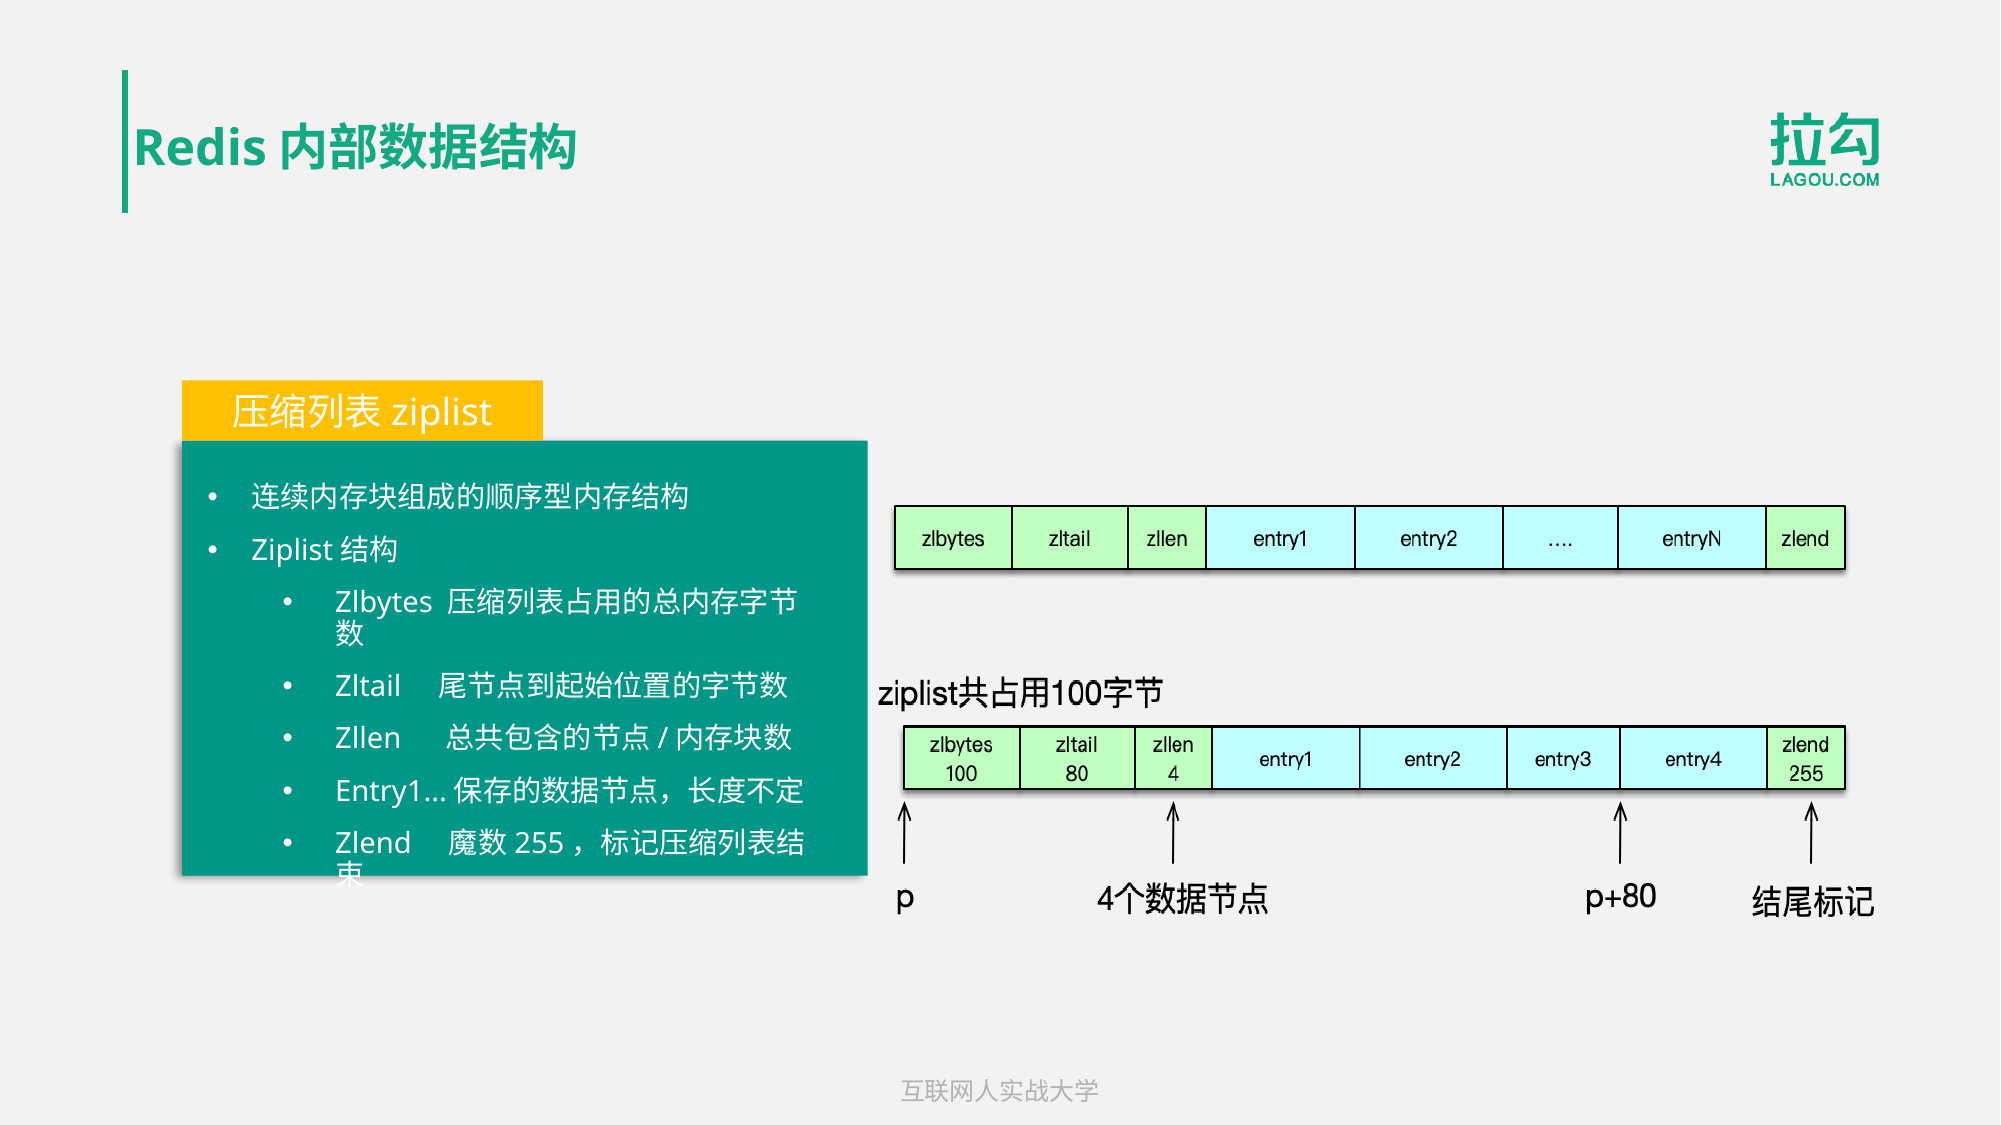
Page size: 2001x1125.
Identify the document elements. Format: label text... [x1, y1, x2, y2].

picture [1851, 112, 1879, 186]
picture [867, 657, 1884, 936]
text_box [181, 378, 544, 441]
text_box [182, 440, 868, 876]
picture [887, 502, 1851, 581]
list 连续内存块组成的顺序型内存结构 Ziplist结构 Zlbytes 压缩列表占用的总内存字节数 Zltail 尾节点到起始位置的字节数 Zllen 总共包含的节点/内存块数 Entry1...保存的数据节点，长度不定 Zlend 魔数255，标记压缩列表结束 [124, 474, 832, 907]
title Redis内部数据结构 [124, 39, 1851, 259]
